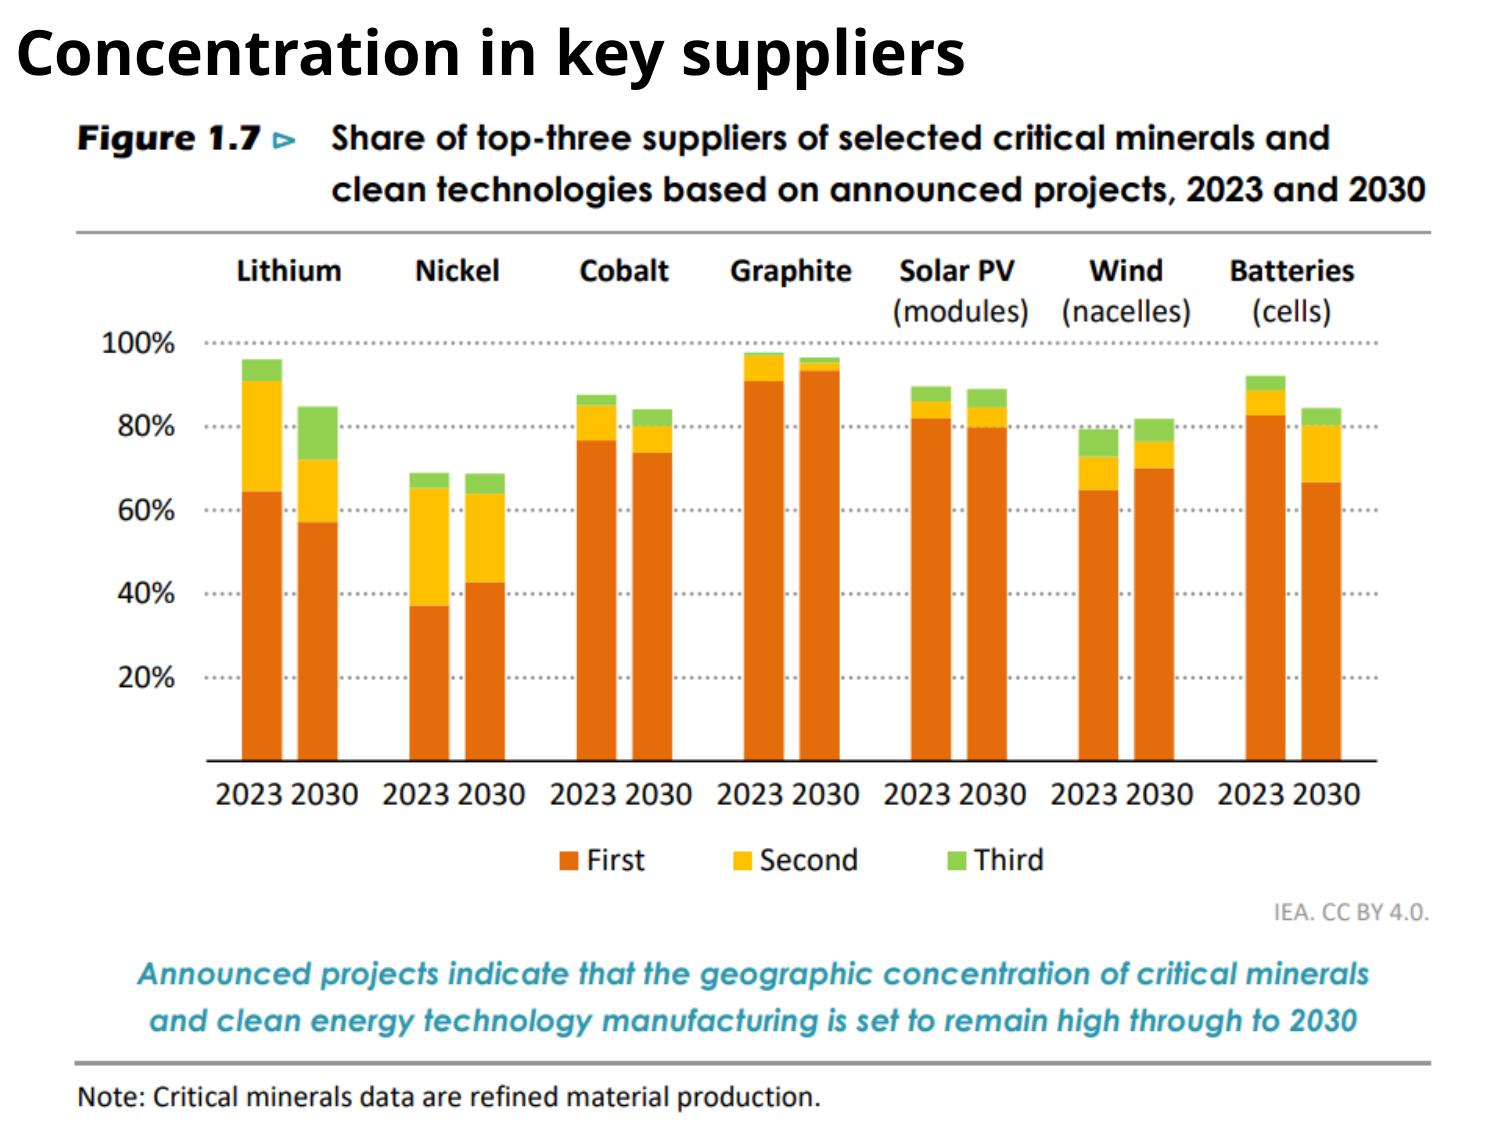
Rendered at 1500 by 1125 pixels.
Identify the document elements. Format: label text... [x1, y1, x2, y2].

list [67, 114, 1433, 1120]
title Concentration in key suppliers [0, 15, 1500, 96]
